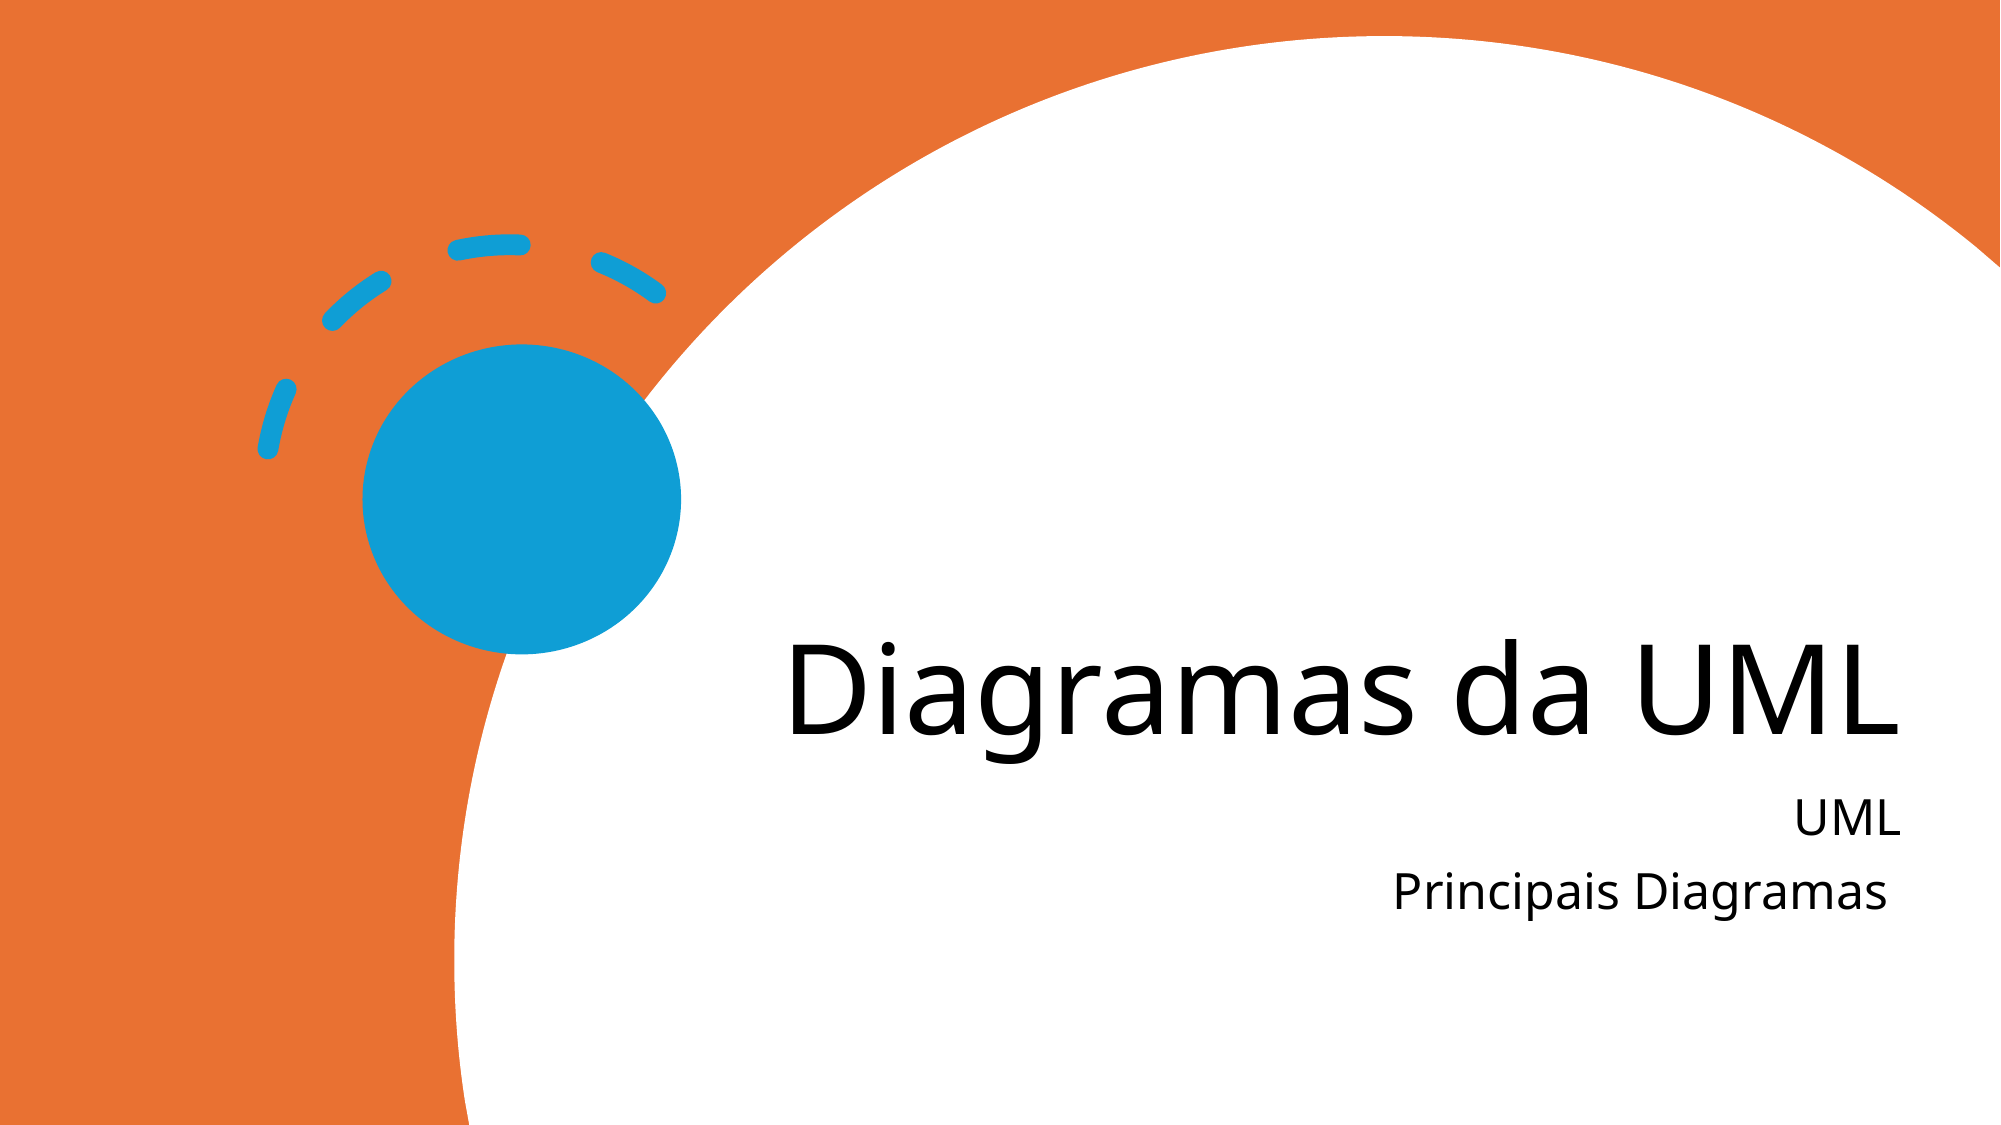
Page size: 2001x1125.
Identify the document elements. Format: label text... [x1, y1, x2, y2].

text_box [452, 34, 2000, 1125]
text_box [0, 0, 2000, 1125]
subtitle UML Principais Diagramas [662, 784, 1917, 1003]
text_box [360, 373, 662, 656]
text_box [266, 243, 676, 490]
title Diagramas da UML [662, 318, 1917, 770]
